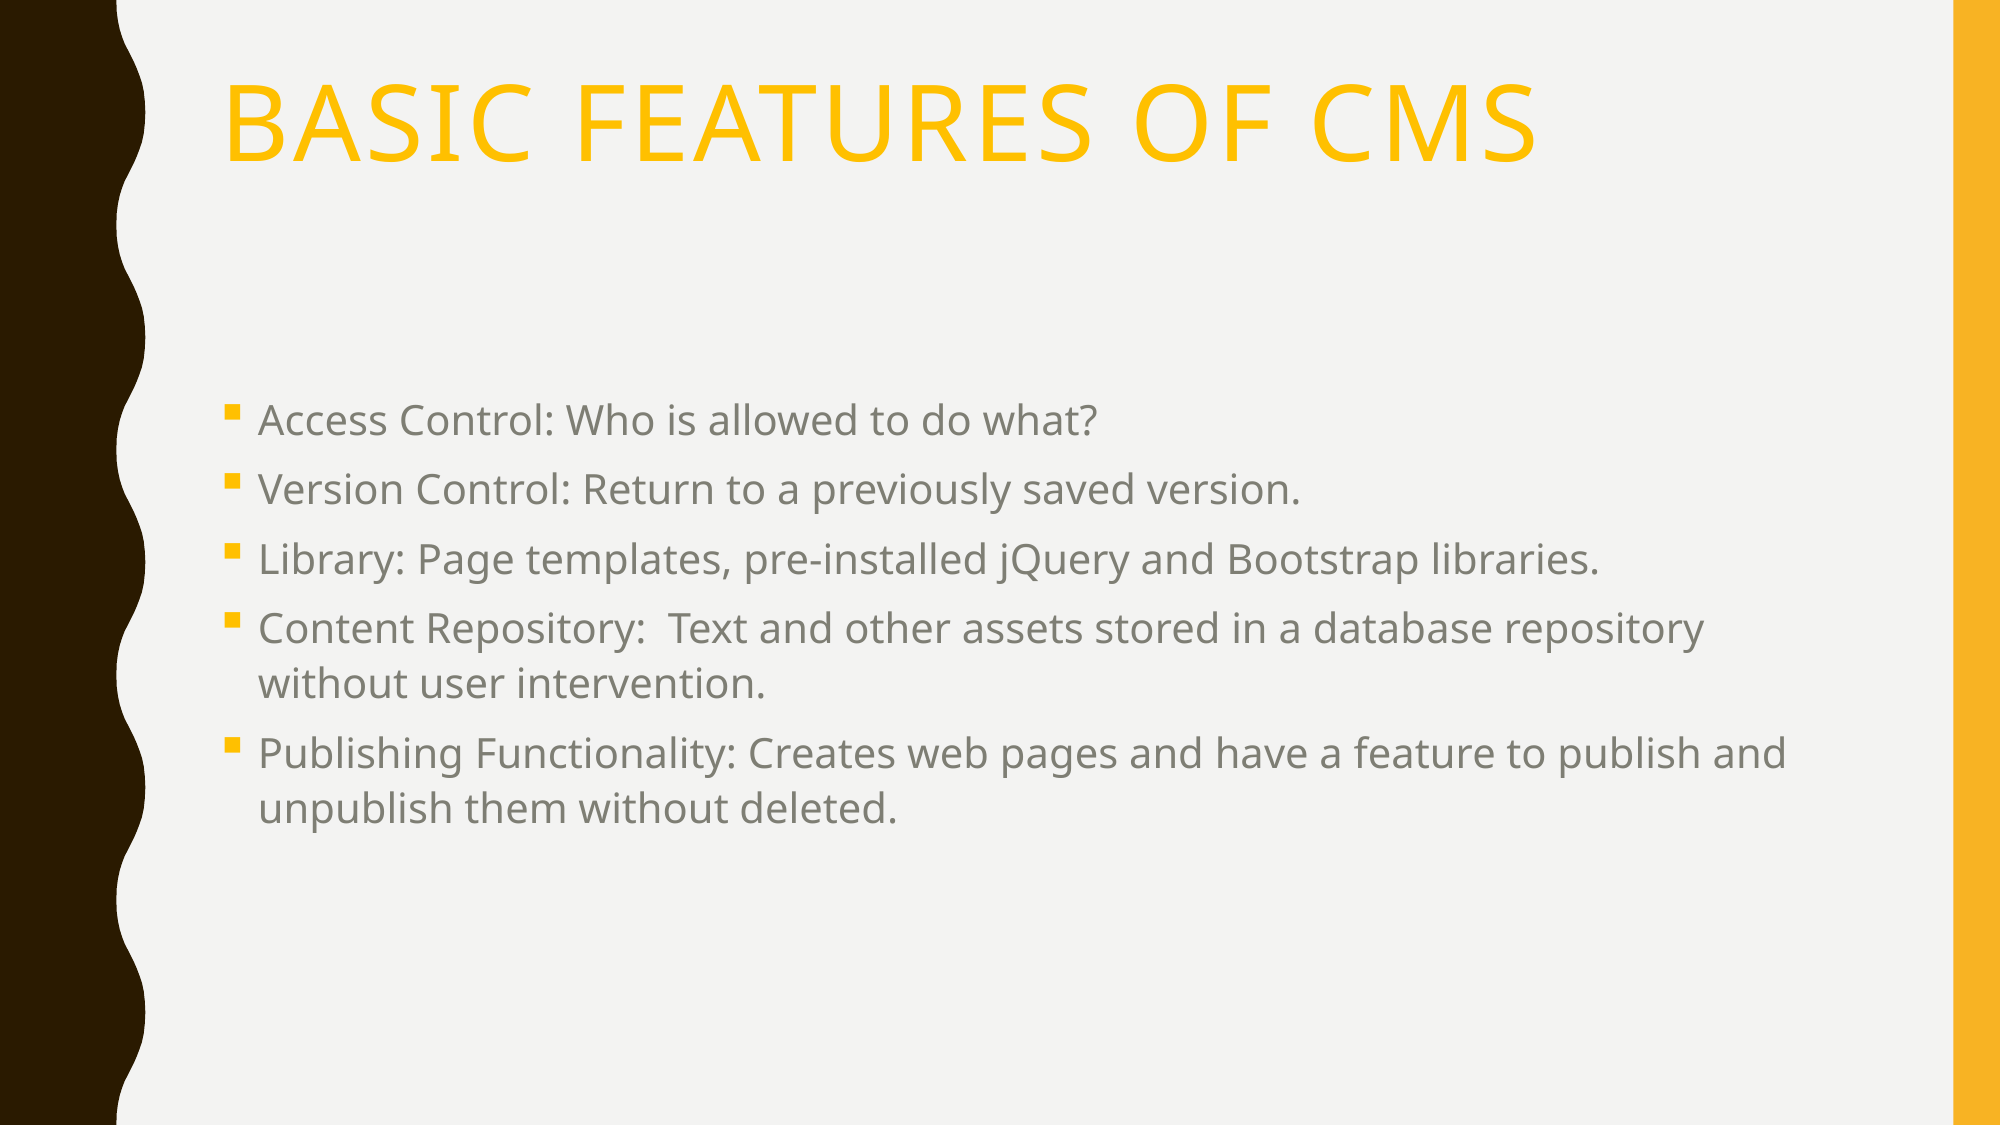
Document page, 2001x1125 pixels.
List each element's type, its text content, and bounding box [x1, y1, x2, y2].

title Basic features of CMS [205, 62, 1875, 308]
list Access Control: Who is allowed to do what? Version Control: Return to a previously saved version. Library: Page templates, pre-installed jQuery and Bootstrap libraries. Content Repository: Text and other assets stored in a database repository without user intervention. Publishing Functionality: Creates web pages and have a feature to publish and unpublish them without deleted. [205, 381, 1875, 965]
